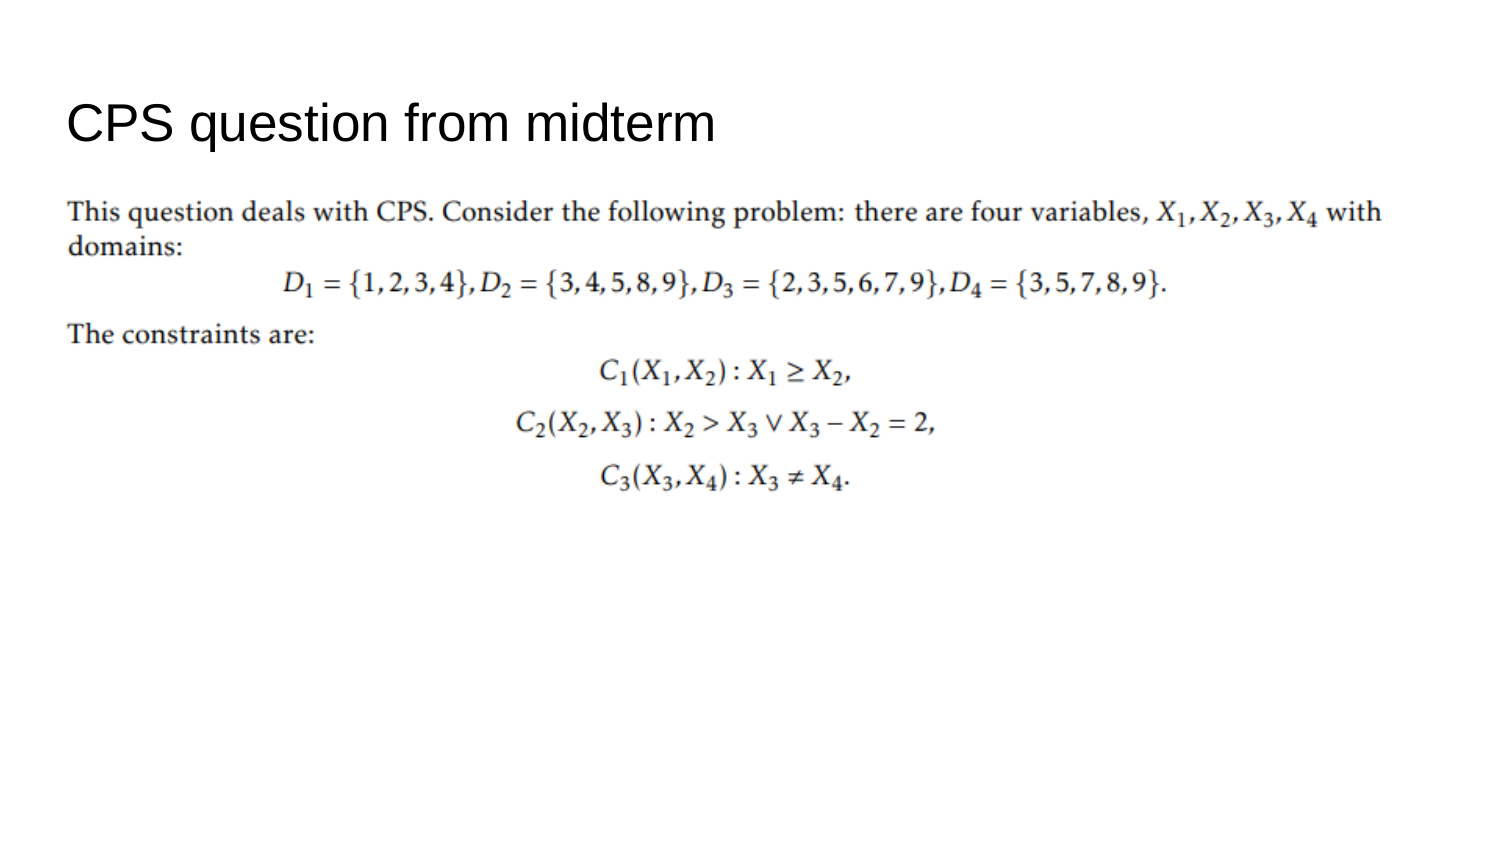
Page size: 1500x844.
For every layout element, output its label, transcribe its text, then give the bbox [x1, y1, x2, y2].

title CPS question from midterm [51, 72, 1449, 167]
picture [50, 188, 1416, 505]
